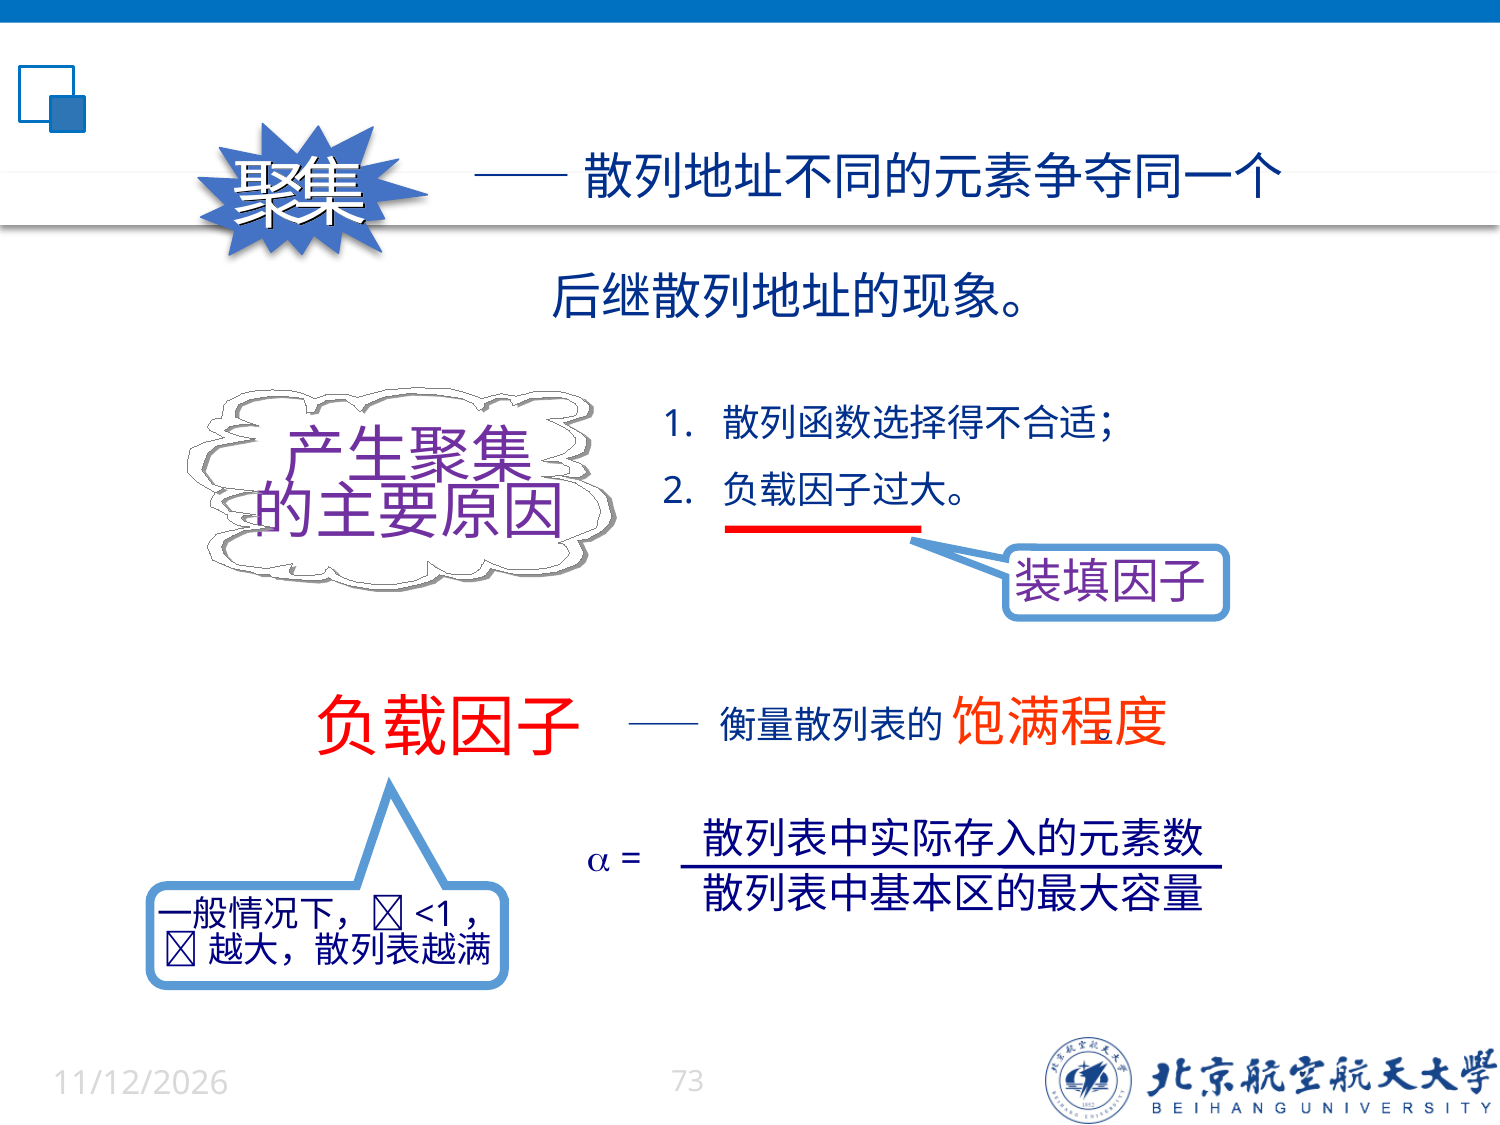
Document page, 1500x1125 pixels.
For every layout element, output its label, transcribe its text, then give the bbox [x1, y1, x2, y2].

text_box 负载因子 [299, 676, 613, 772]
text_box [603, 680, 1379, 770]
slide_number 73 [656, 1054, 751, 1112]
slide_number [37, 1053, 314, 1114]
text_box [728, 528, 1320, 619]
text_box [107, 885, 549, 986]
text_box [149, 74, 1401, 590]
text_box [571, 799, 1308, 926]
picture [1045, 1037, 1498, 1125]
